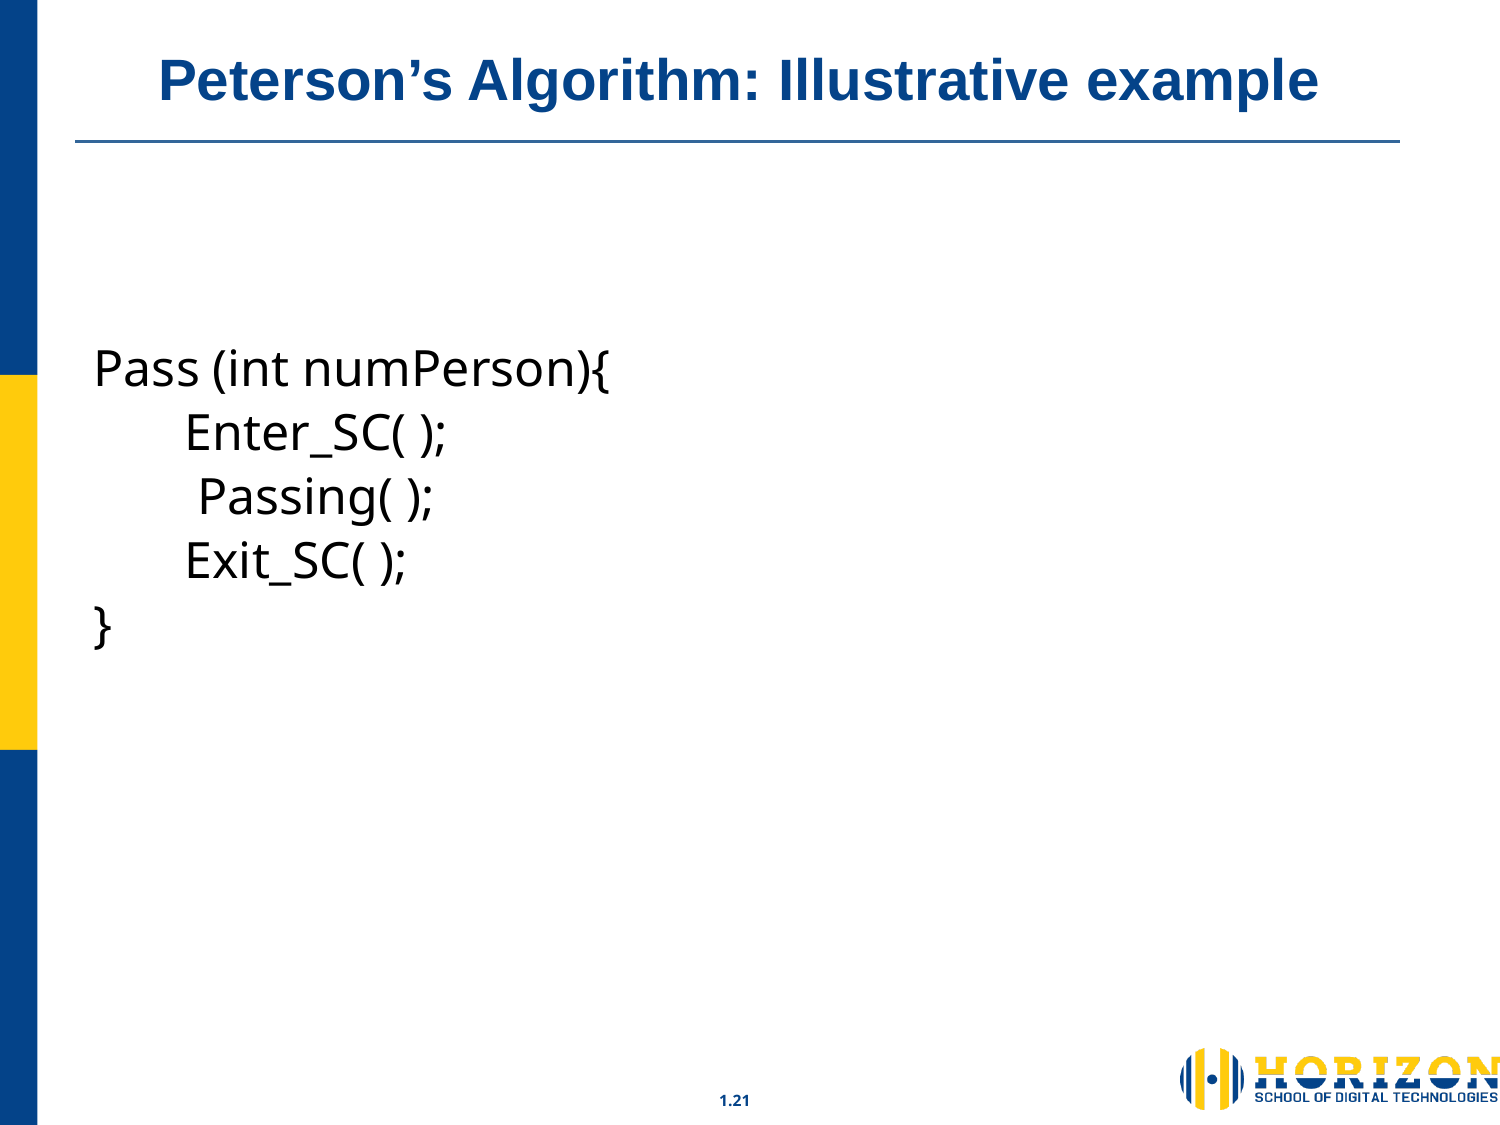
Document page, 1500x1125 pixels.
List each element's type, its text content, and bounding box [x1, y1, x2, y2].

title Peterson’s Algorithm: Illustrative example [78, 25, 1400, 120]
list Pass (int numPerson){ Enter_SC( ); Passing( ); Exit_SC( ); } [78, 202, 1383, 928]
picture [1180, 1048, 1500, 1110]
